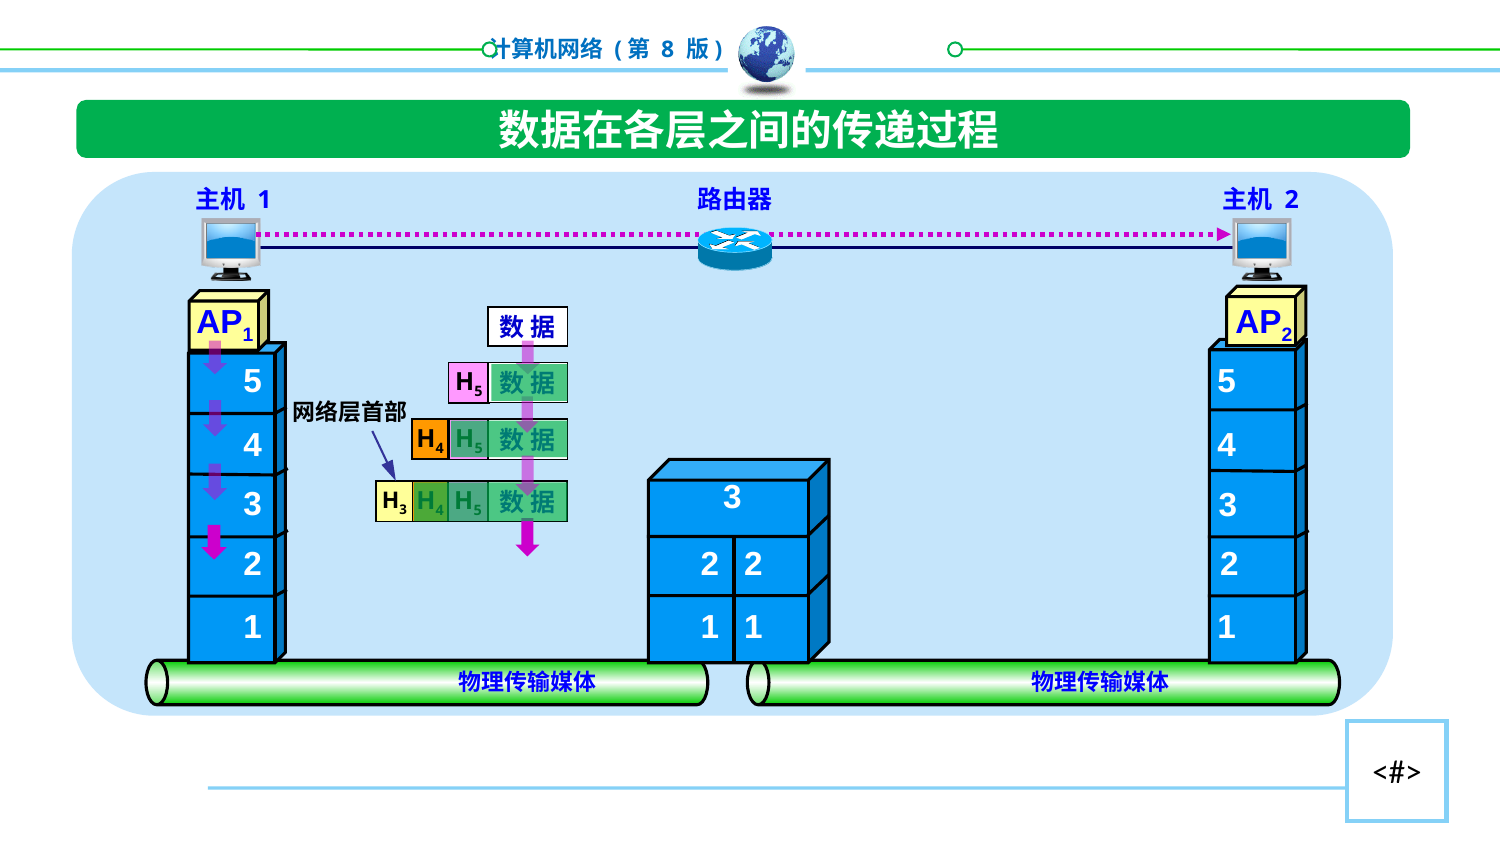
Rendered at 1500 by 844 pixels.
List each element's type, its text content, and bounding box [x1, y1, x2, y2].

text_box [180, 290, 289, 663]
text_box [448, 418, 568, 460]
text_box 物理传输媒体 [193, 221, 1226, 290]
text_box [646, 459, 830, 663]
text_box [489, 362, 569, 403]
picture [196, 214, 265, 283]
picture [697, 259, 773, 271]
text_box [427, 480, 568, 522]
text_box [202, 396, 539, 437]
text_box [748, 670, 767, 674]
picture [713, 232, 734, 238]
text_box 数 据 [487, 306, 568, 346]
picture [697, 226, 773, 242]
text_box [1201, 285, 1309, 663]
picture [1227, 214, 1296, 283]
picture [738, 232, 758, 239]
text_box 物理传输媒体 [1016, 660, 1185, 703]
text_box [276, 445, 423, 454]
picture [712, 241, 732, 251]
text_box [202, 340, 540, 375]
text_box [202, 455, 540, 501]
text_box [145, 660, 708, 705]
text_box 路由器 [682, 176, 788, 221]
text_box H5 [448, 383, 487, 394]
text_box 主机 1 [180, 176, 287, 221]
text_box 物理传输媒体 [443, 660, 612, 703]
picture [736, 24, 796, 99]
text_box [200, 517, 540, 560]
text_box [747, 660, 1340, 705]
text_box 主机 2 [1208, 176, 1314, 221]
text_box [276, 390, 423, 394]
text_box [276, 509, 423, 516]
text_box [69, 169, 1396, 718]
list 数据在各层之间的传递过程 [204, 99, 1293, 158]
picture [737, 242, 759, 250]
text_box H4 [427, 445, 443, 454]
